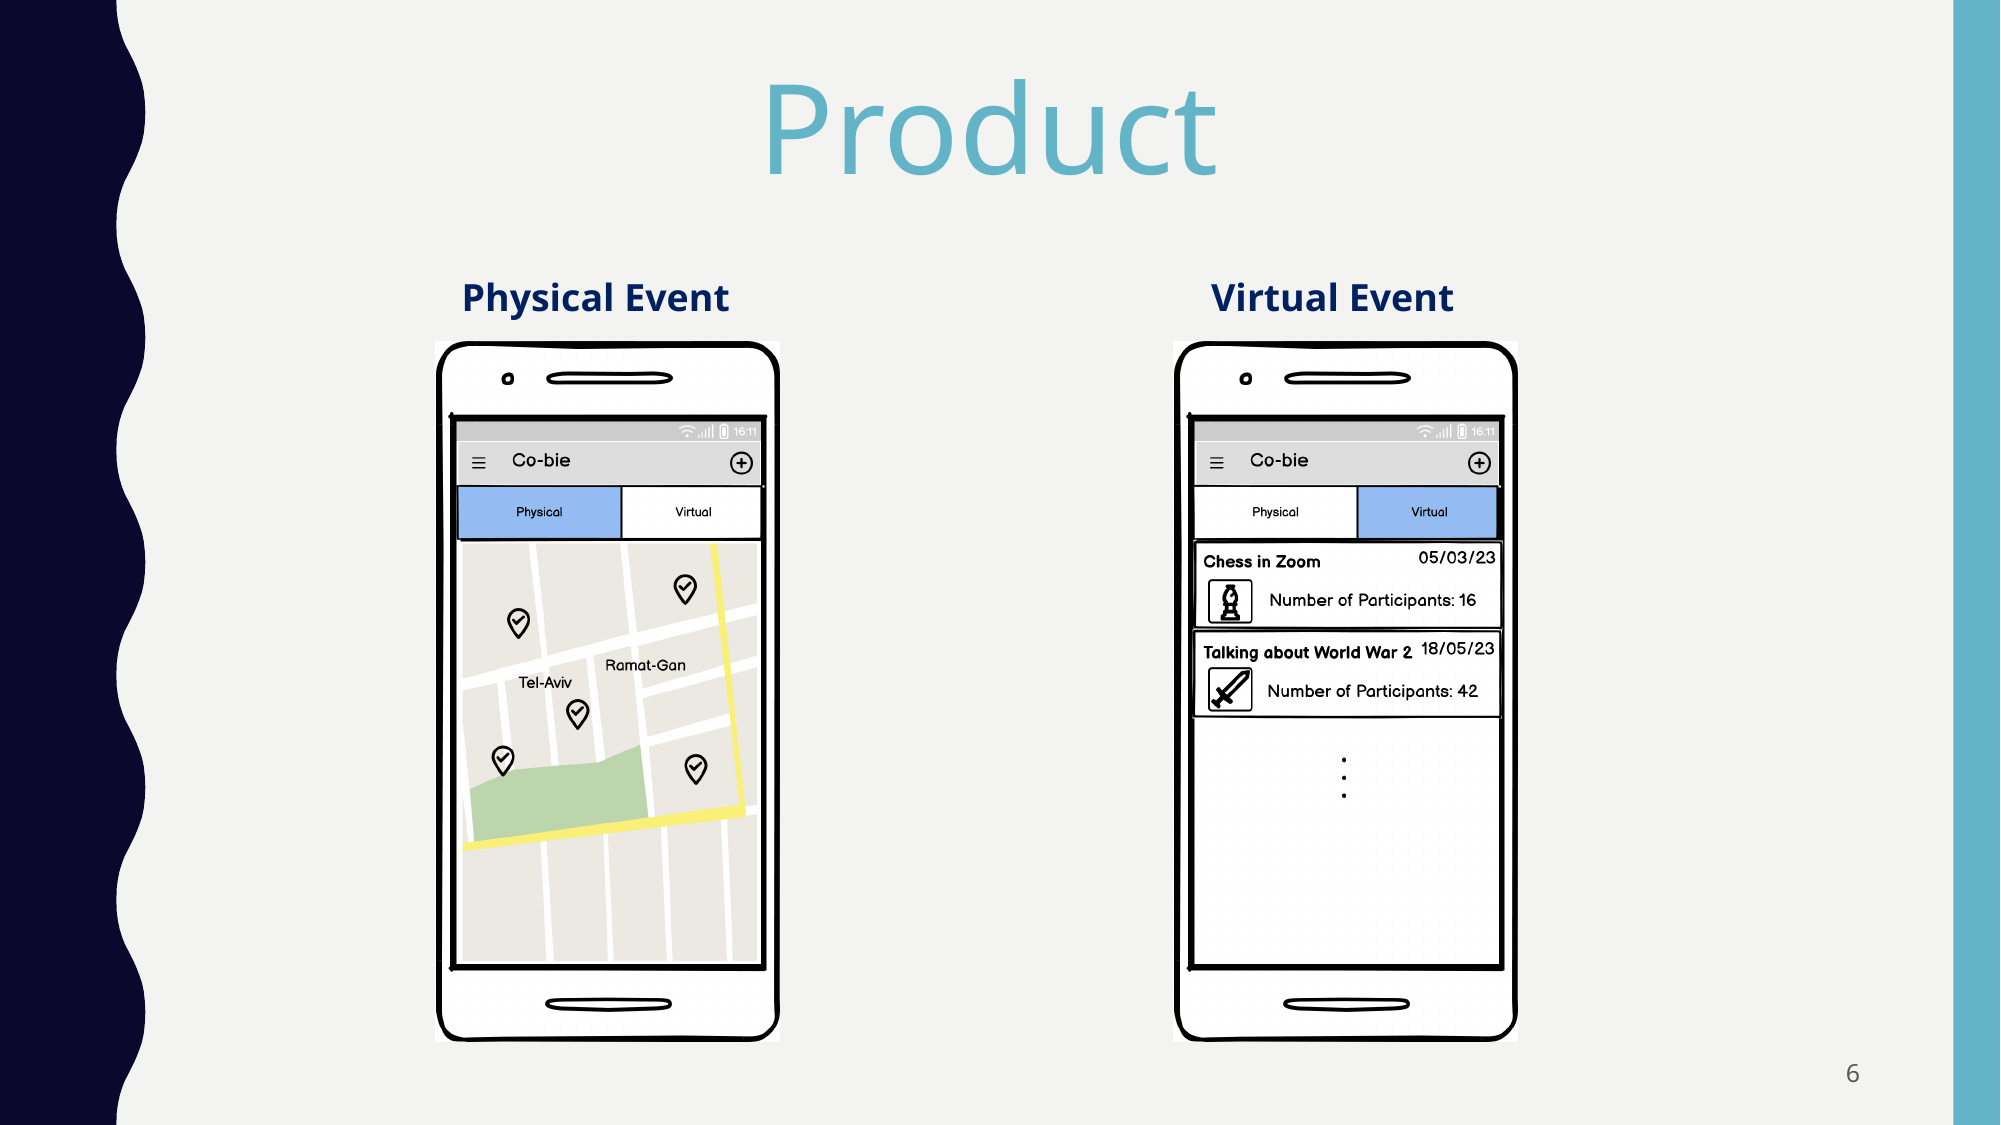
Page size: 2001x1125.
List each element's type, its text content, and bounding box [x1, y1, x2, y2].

picture [435, 341, 780, 1042]
text_box Physical Event [446, 266, 791, 327]
text_box Product [743, 41, 1568, 207]
text_box Virtual Event [1196, 266, 1541, 327]
slide_number 6 [1412, 1045, 1875, 1103]
picture [1173, 341, 1518, 1042]
